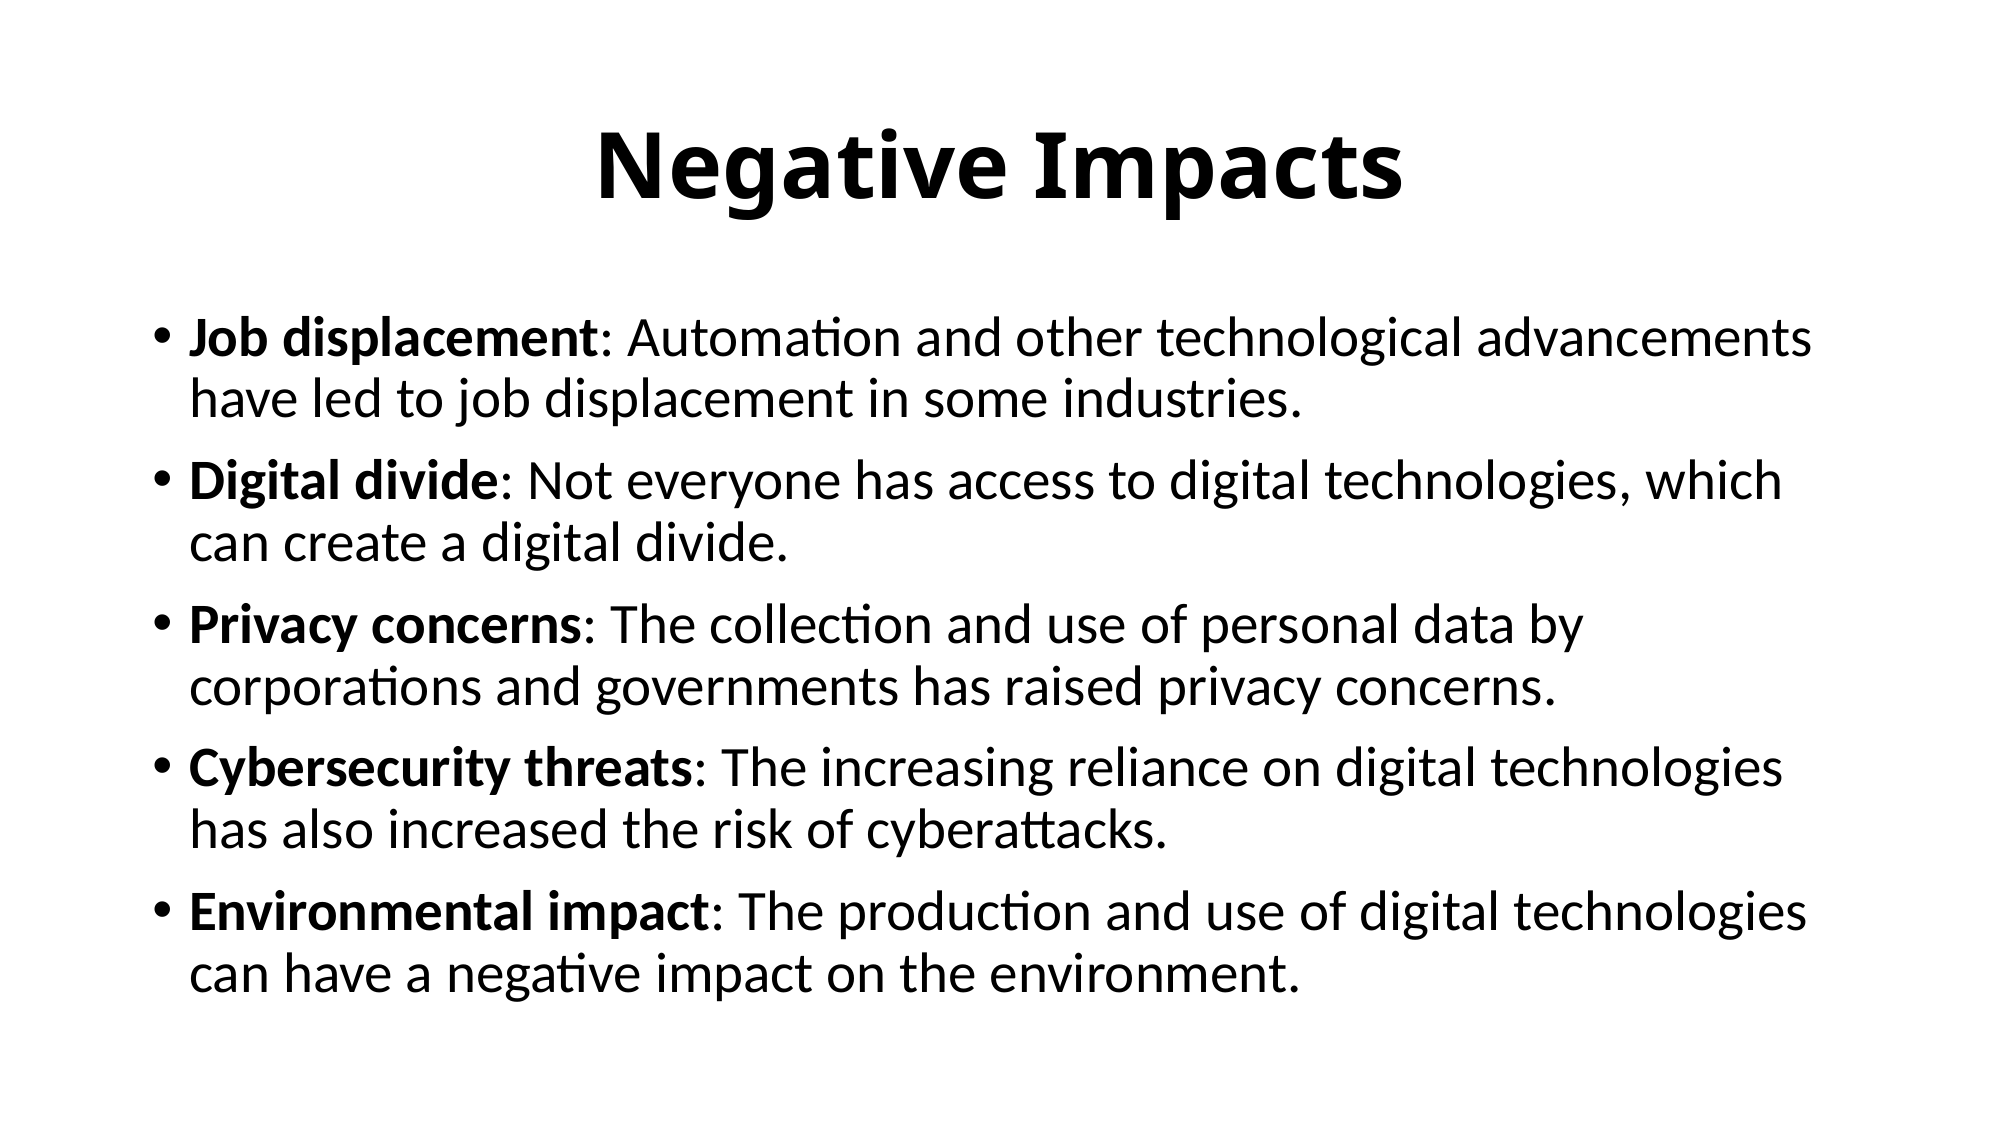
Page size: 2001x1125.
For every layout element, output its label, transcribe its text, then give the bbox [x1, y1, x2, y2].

title Negative Impacts [137, 59, 1863, 278]
list Job displacement: Automation and other technological advancements have led to job displacement in some industries. Digital divide: Not everyone has access to digital technologies, which can create a digital divide. Privacy concerns: The collection and use of personal data by corporations and governments has raised privacy concerns. Cybersecurity threats: The increasing reliance on digital technologies has also increased the risk of cyberattacks. Environmental impact: The production and use of digital technologies can have a negative impact on the environment. [137, 299, 1863, 1014]
